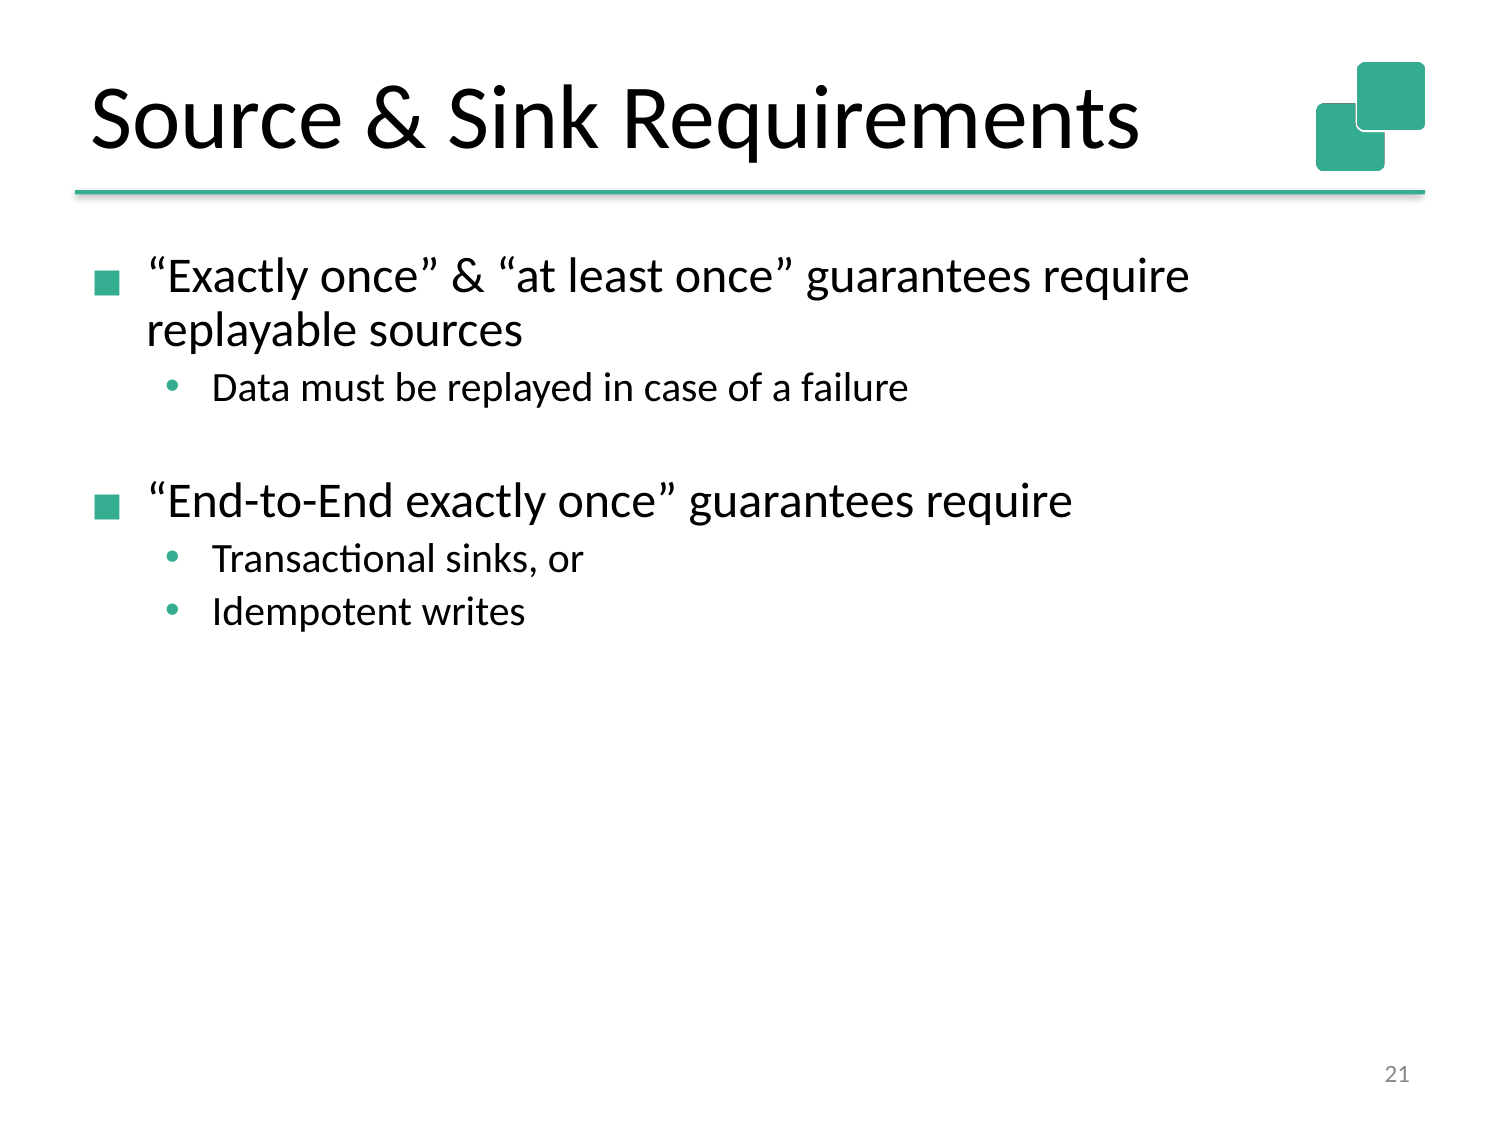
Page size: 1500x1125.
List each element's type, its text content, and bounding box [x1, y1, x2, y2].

slide_number 21 [1074, 1042, 1425, 1103]
picture [1316, 62, 1425, 171]
list “Exactly once” & “at least once” guarantees require replayable sources Data must be replayed in case of a failure “End-to-End exactly once” guarantees require Transactional sinks, or Idempotent writes [75, 241, 1425, 1005]
title Source & Sink Requirements [75, 45, 1302, 193]
